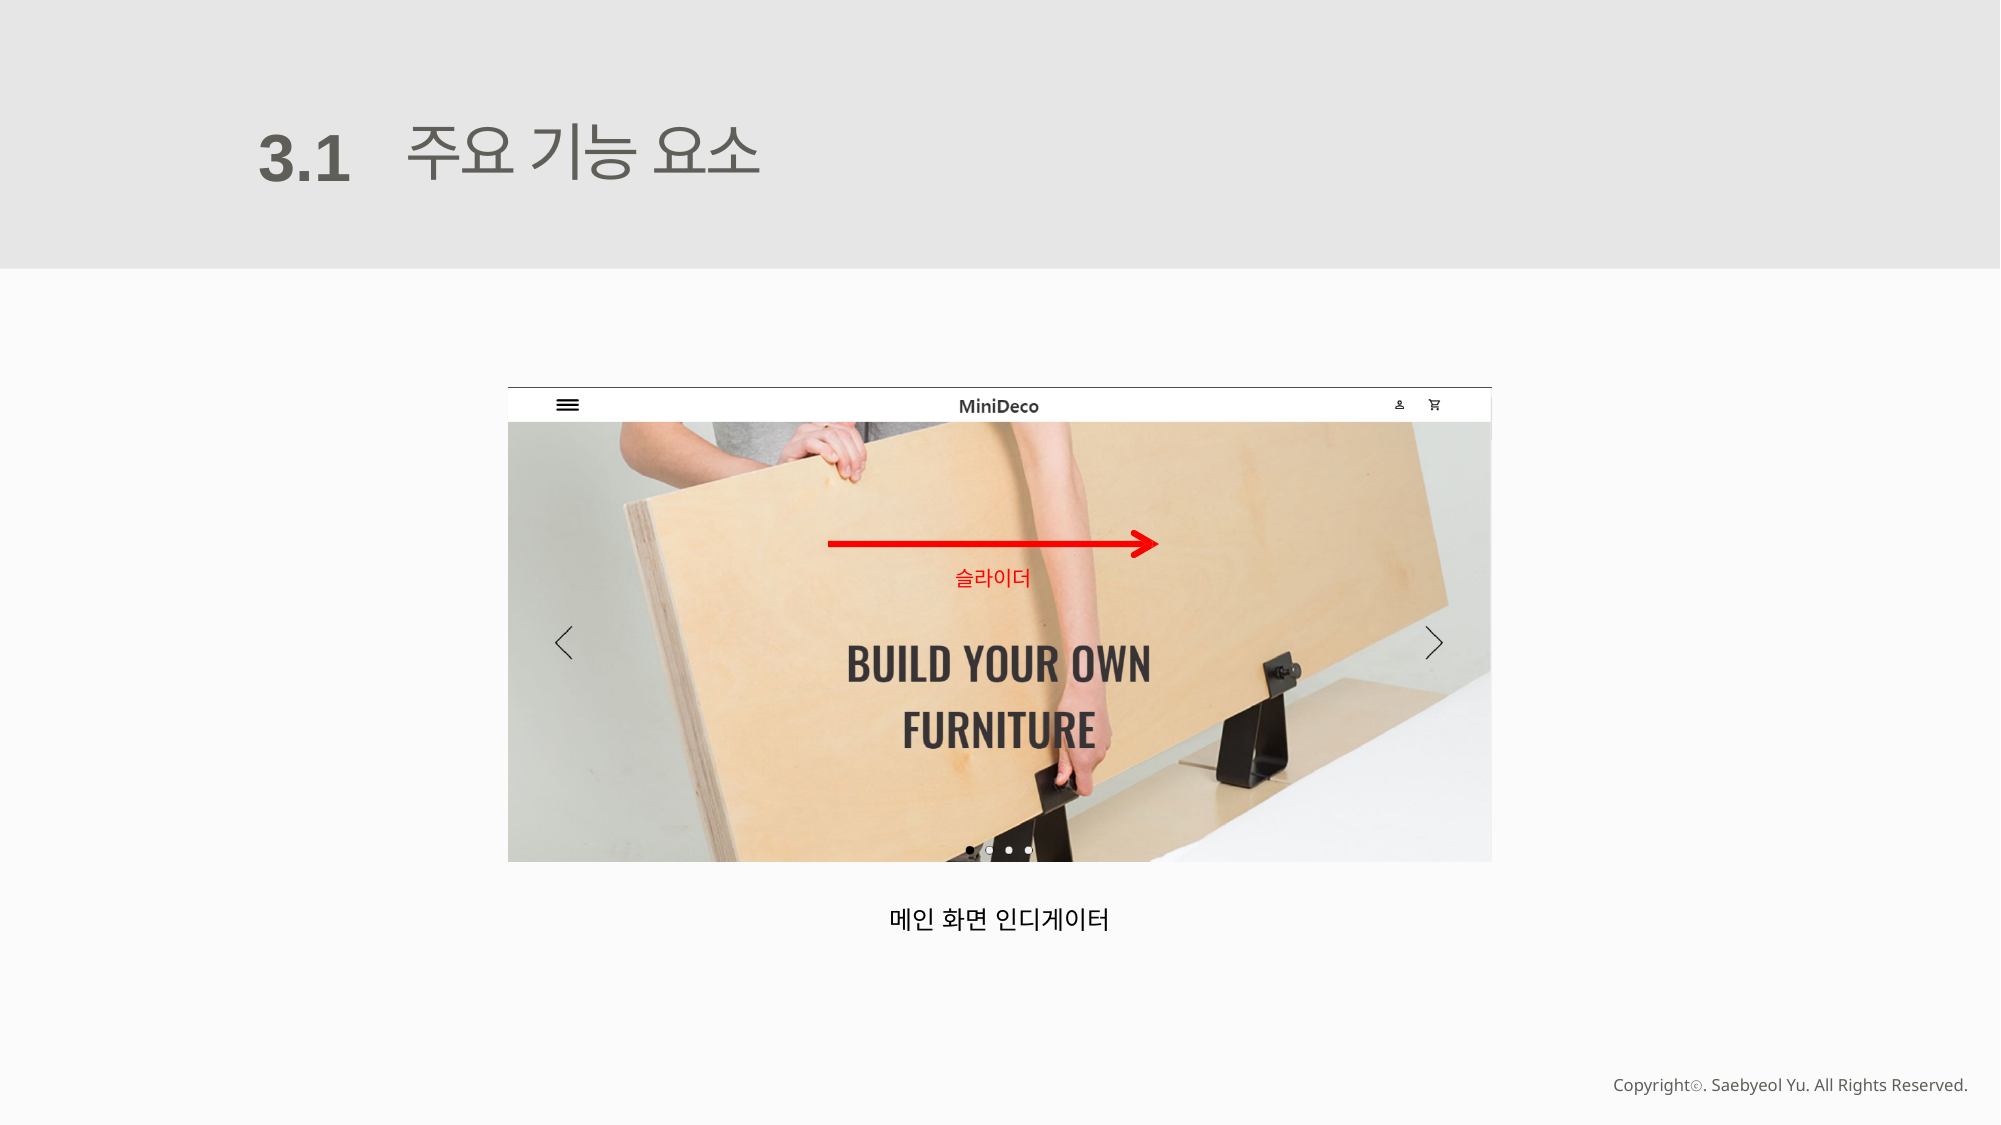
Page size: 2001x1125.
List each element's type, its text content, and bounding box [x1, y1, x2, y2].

picture [508, 387, 1492, 862]
text_box 3.1 [243, 106, 366, 202]
text_box 메인 화면 인디게이터 [874, 897, 1126, 942]
text_box 주요 기능 요소 [390, 105, 779, 196]
text_box [0, 0, 2000, 270]
